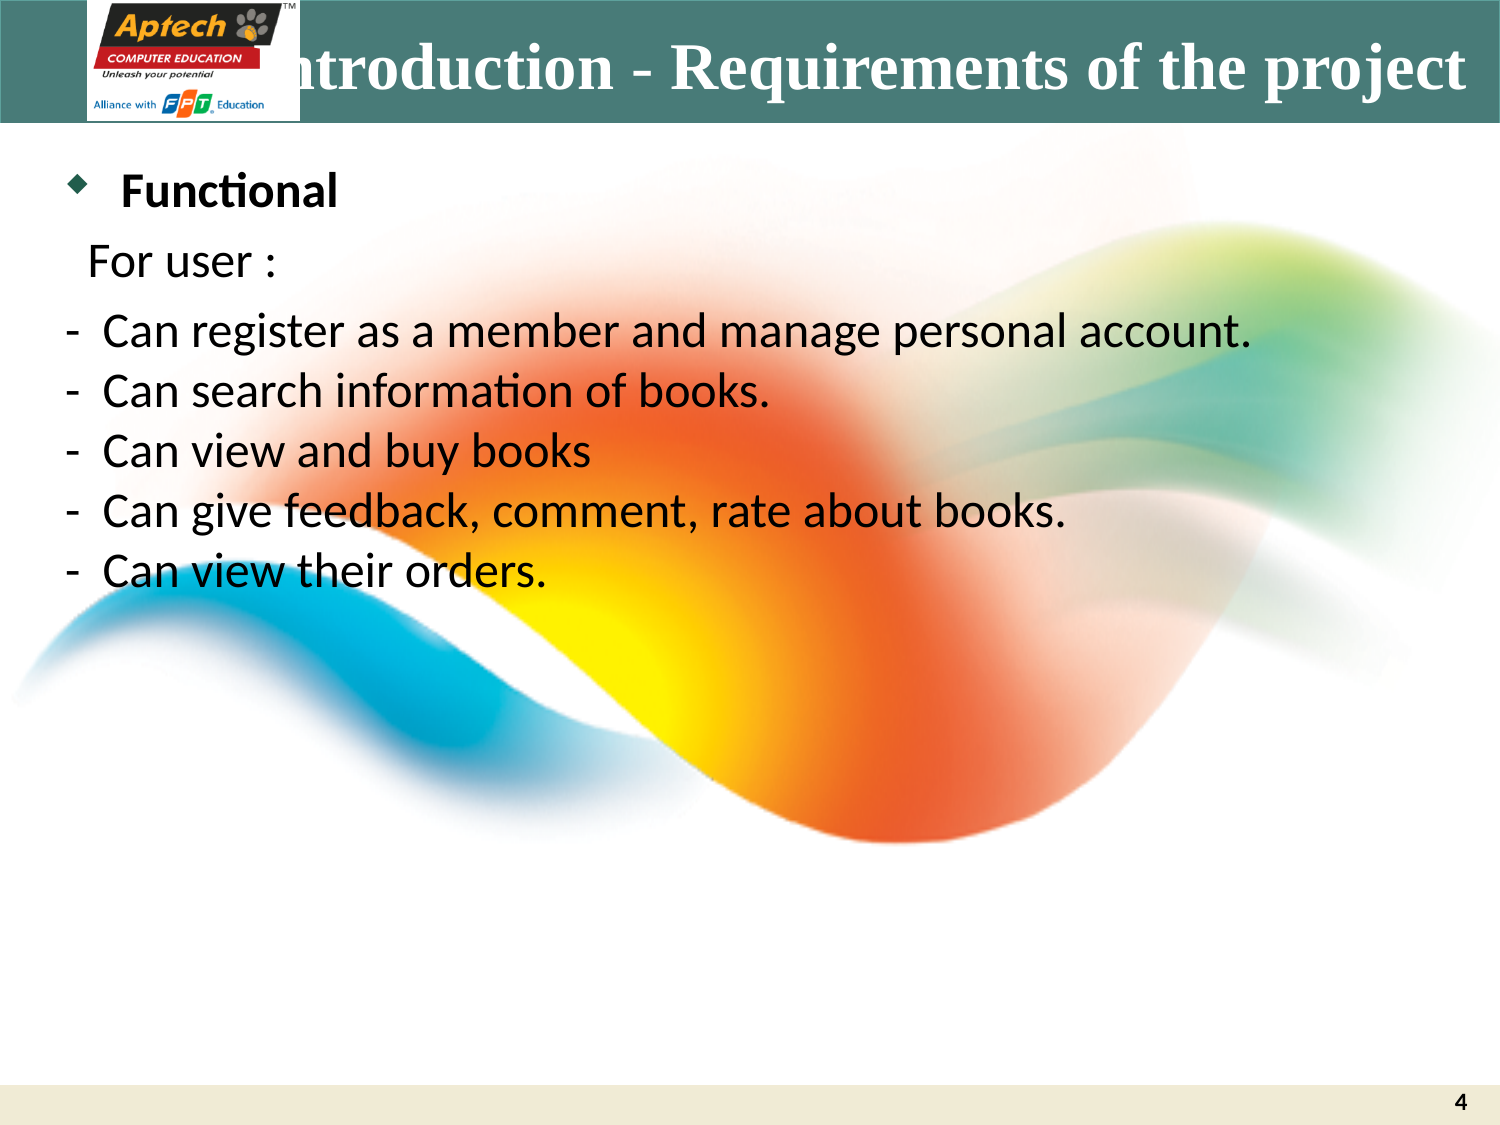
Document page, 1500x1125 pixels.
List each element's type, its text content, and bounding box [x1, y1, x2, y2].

list Functional For user : - Can register as a member and manage personal account. - Can search information of books. - Can view and buy books - Can give feedback, comment, rate about books. - Can view their orders. [49, 149, 1463, 1013]
picture [0, 123, 1500, 1085]
title Introduction - Requirements of the project [87, 12, 1500, 113]
picture [87, 113, 300, 121]
picture [87, 0, 300, 12]
slide_number 4 [17, 1087, 1483, 1115]
